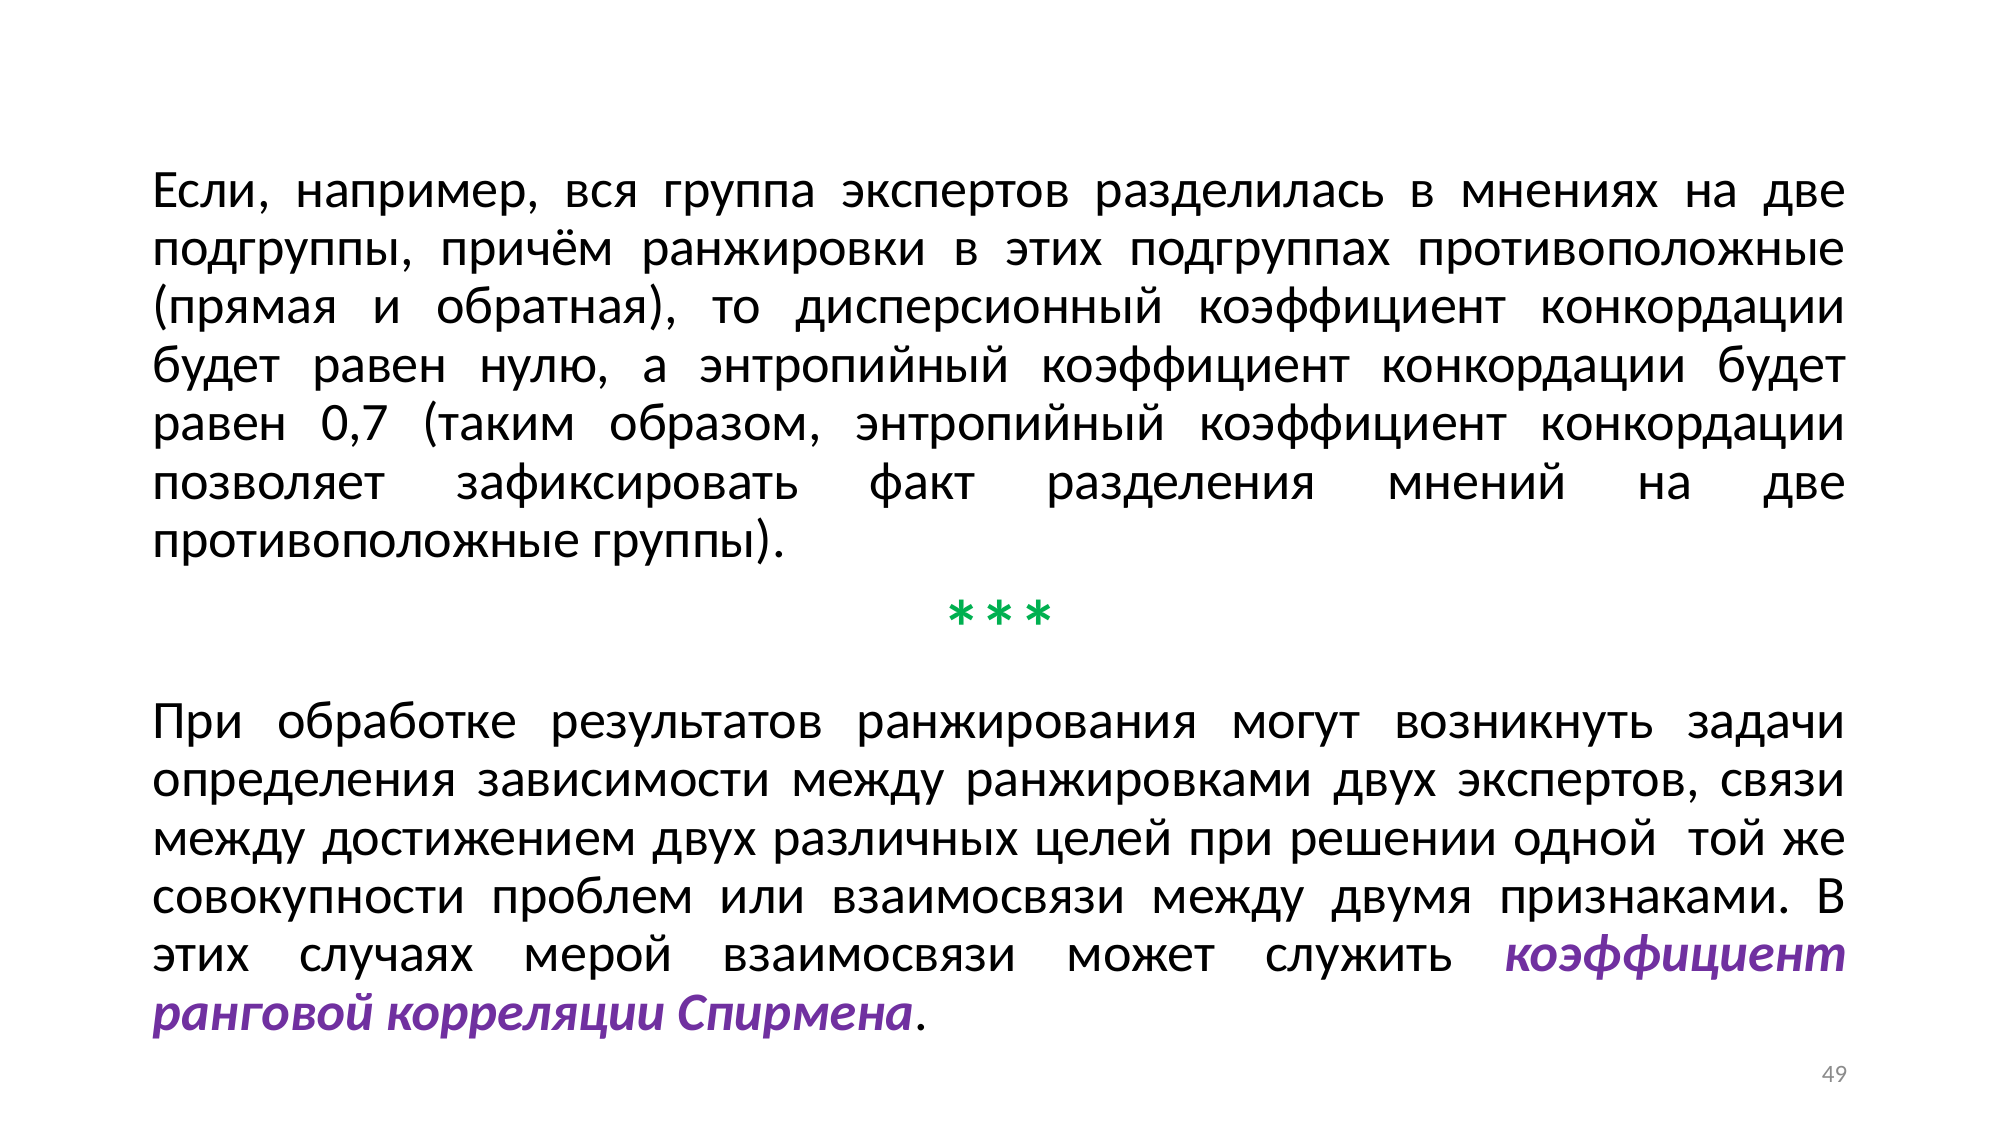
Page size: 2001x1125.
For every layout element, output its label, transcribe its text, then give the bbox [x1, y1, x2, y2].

list Если, например, вся группа экспертов разделилась в мнениях на две подгруппы, причём ранжировки в этих подгруппах противоположные (прямая и обратная), то дисперсионный коэффициент конкордации будет равен нулю, а энтропийный коэффициент конкордации будет равен 0,7 (таким образом, энтропийный коэффициент конкордации позволяет зафиксировать факт разделения мнений на две противоположные группы). *** При обработке результатов ранжирования могут возникнуть задачи определения зависимости между ранжировками двух экспертов, связи между достижением двух различных целей при решении одной той же совокупности проблем или взаимосвязи между двумя признаками. В этих случаях мерой взаимосвязи может служить коэффициент ранговой корреляции Спирмена. [137, 68, 1863, 1060]
slide_number 49 [1412, 1042, 1863, 1103]
